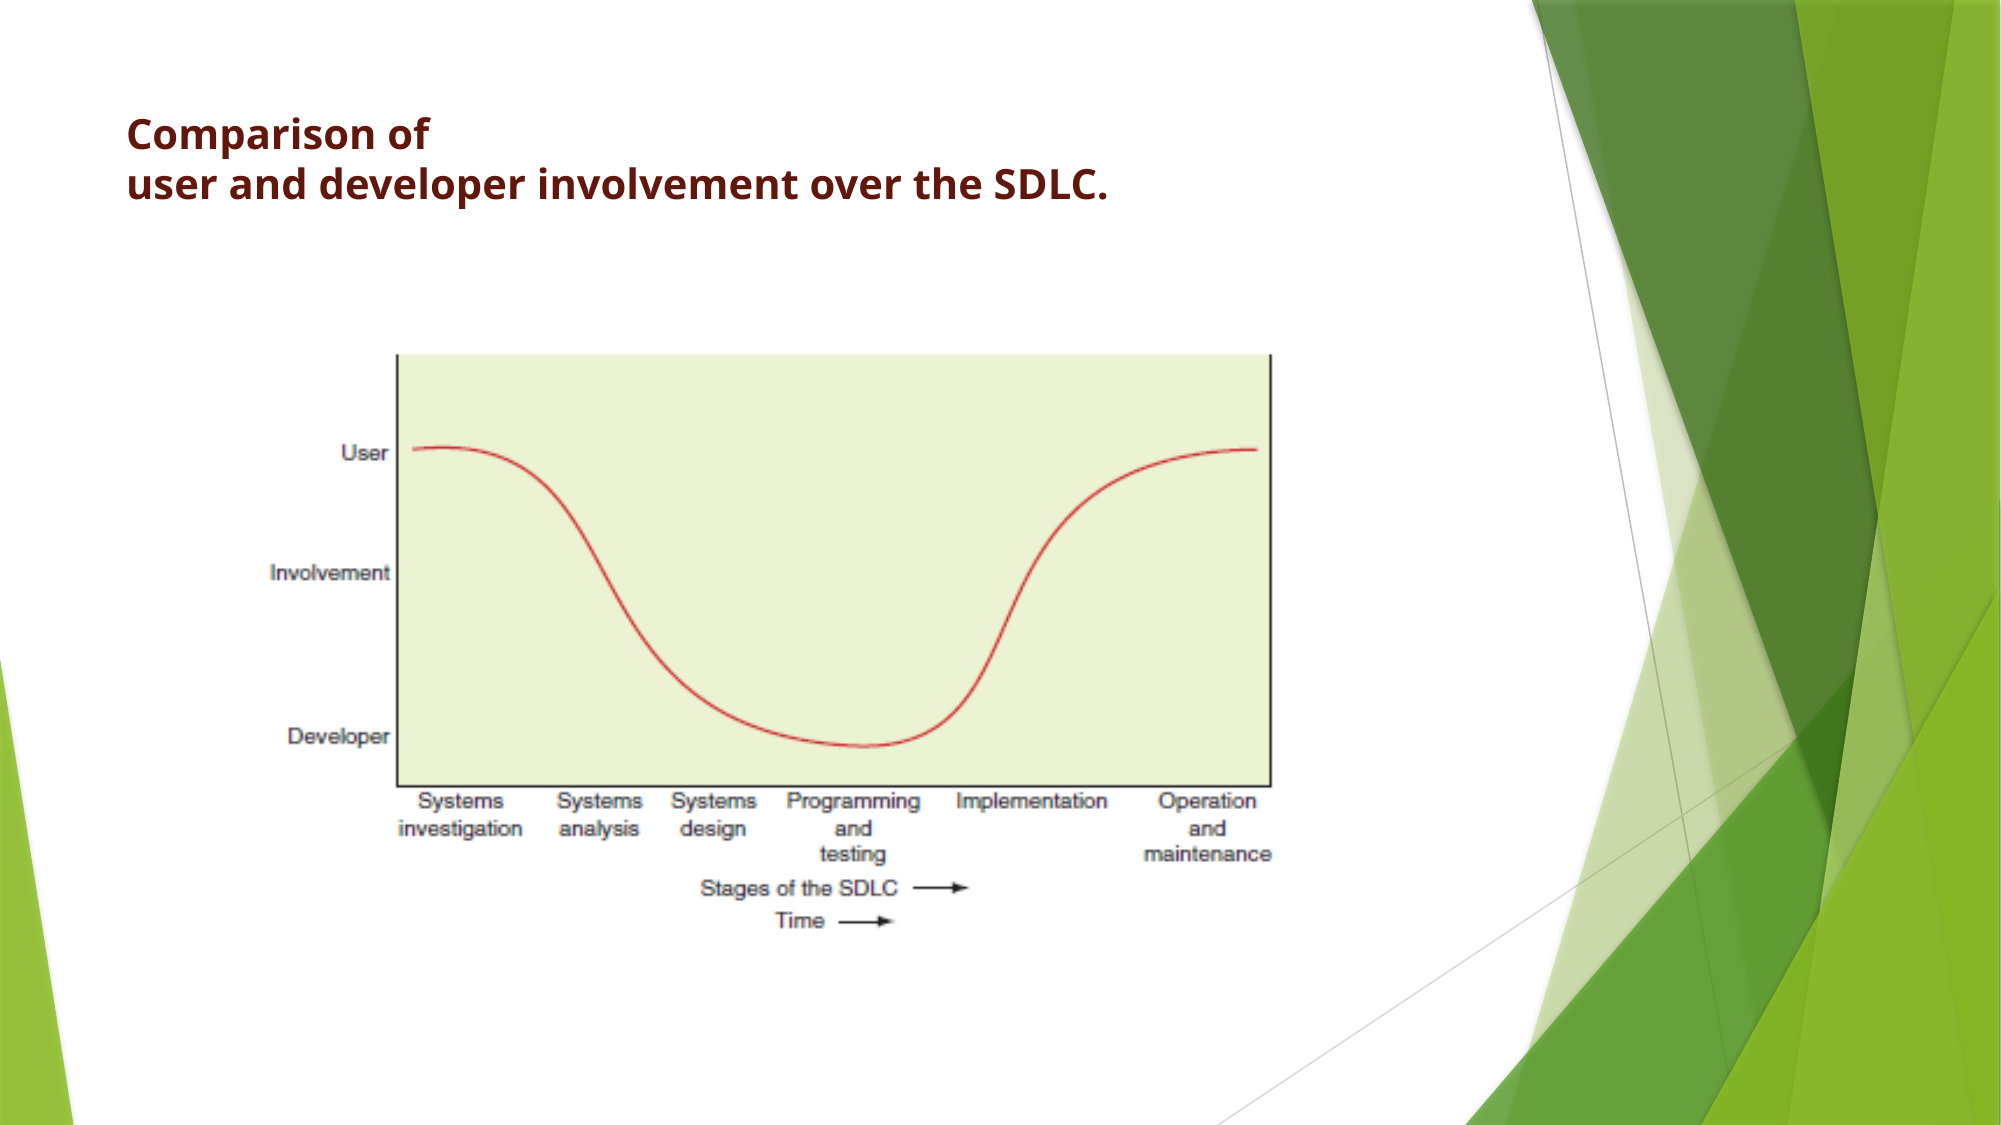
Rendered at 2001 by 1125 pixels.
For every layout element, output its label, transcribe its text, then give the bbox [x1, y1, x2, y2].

title Comparison of user and developer involvement over the SDLC. [111, 99, 1522, 317]
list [264, 332, 1331, 960]
